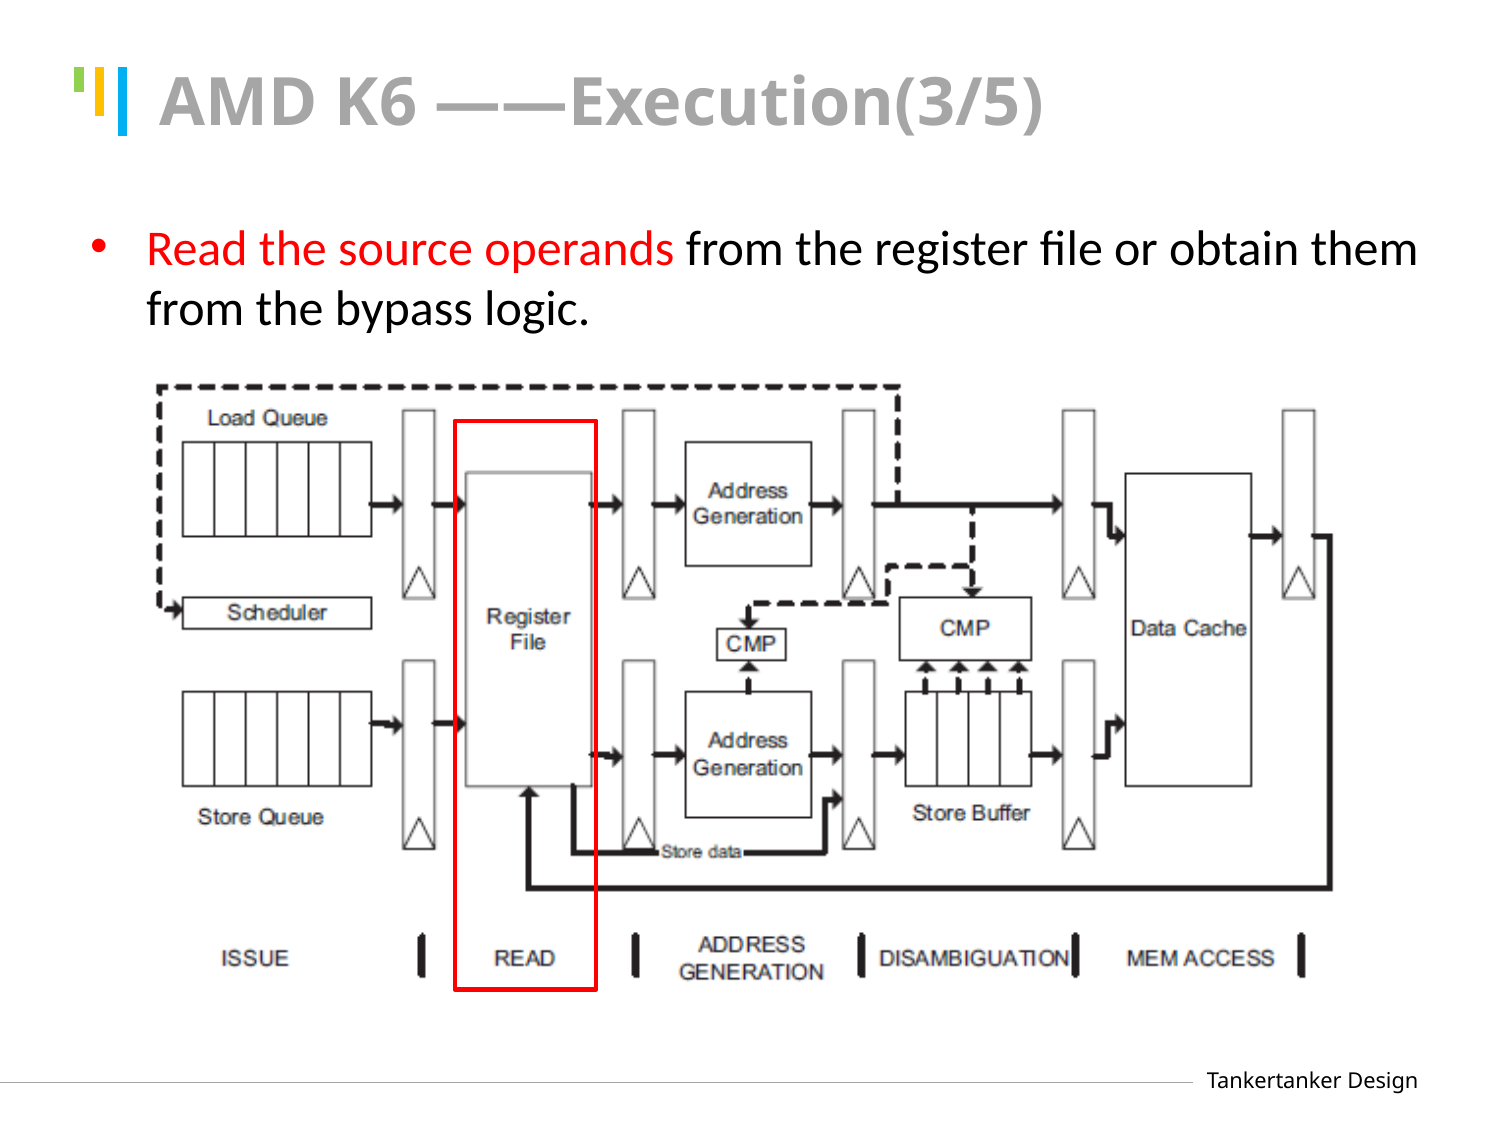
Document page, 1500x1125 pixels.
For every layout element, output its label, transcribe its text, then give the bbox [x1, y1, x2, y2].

title AMD K6 ——Execution(3/5) [144, 4, 1495, 193]
picture [147, 361, 1345, 990]
list Read the source operands from the register file or obtain them from the bypass logic. [74, 207, 1448, 1006]
